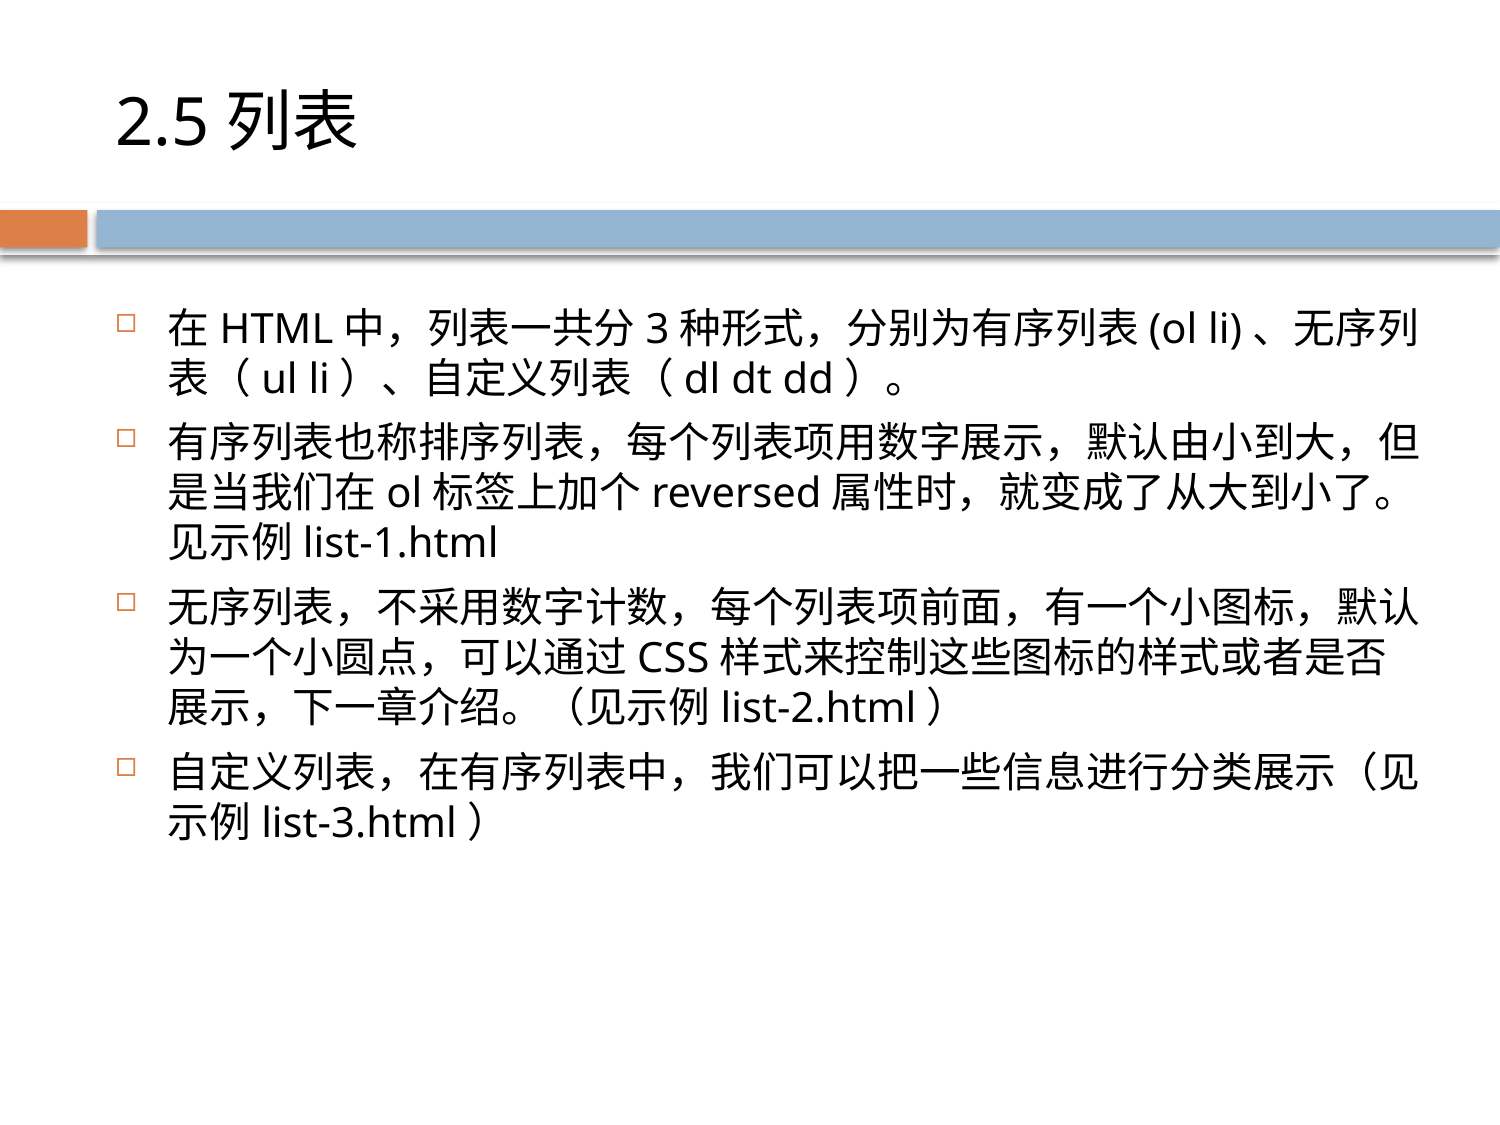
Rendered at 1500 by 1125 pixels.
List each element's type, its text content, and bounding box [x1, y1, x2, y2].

list 在HTML中，列表一共分3种形式，分别为有序列表(ol li)、无序列表（ul li）、自定义列表（dl dt dd）。 有序列表也称排序列表，每个列表项用数字展示，默认由小到大，但是当我们在ol标签上加个reversed属性时，就变成了从大到小了。见示例list-1.html 无序列表，不采用数字计数，每个列表项前面，有一个小图标，默认为一个小圆点，可以通过CSS样式来控制这些图标的样式或者是否展示，下一章介绍。（见示例list-2.html） 自定义列表，在有序列表中，我们可以把一些信息进行分类展示（见示例list-3.html） [100, 293, 1438, 1032]
title 2.5列表 [100, 37, 1438, 200]
